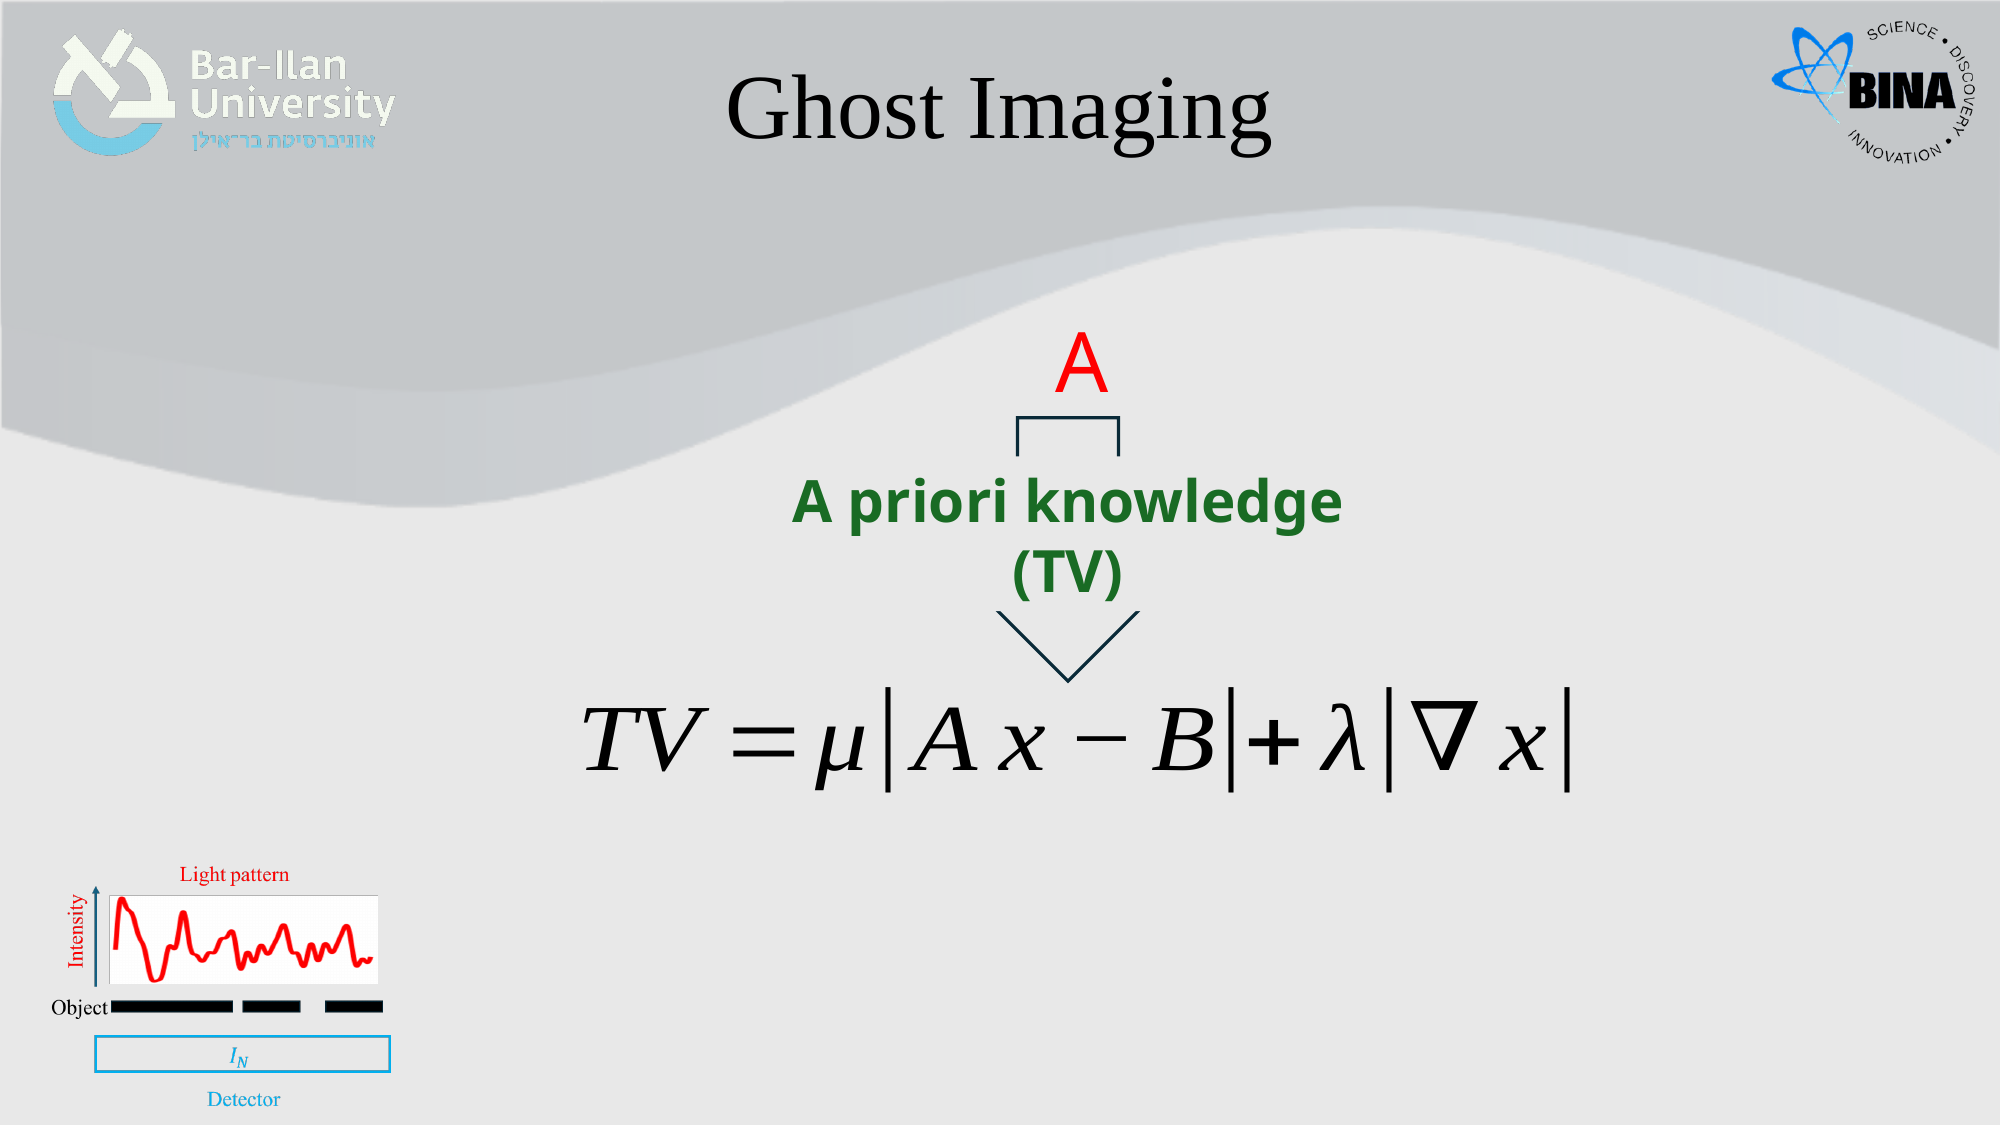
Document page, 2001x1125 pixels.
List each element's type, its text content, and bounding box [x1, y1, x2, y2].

text_box [996, 612, 1140, 684]
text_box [0, 0, 2000, 517]
picture [15, 854, 391, 1125]
text_box A priori knowledge (TV) [732, 517, 1404, 612]
picture [98, 1038, 388, 1070]
